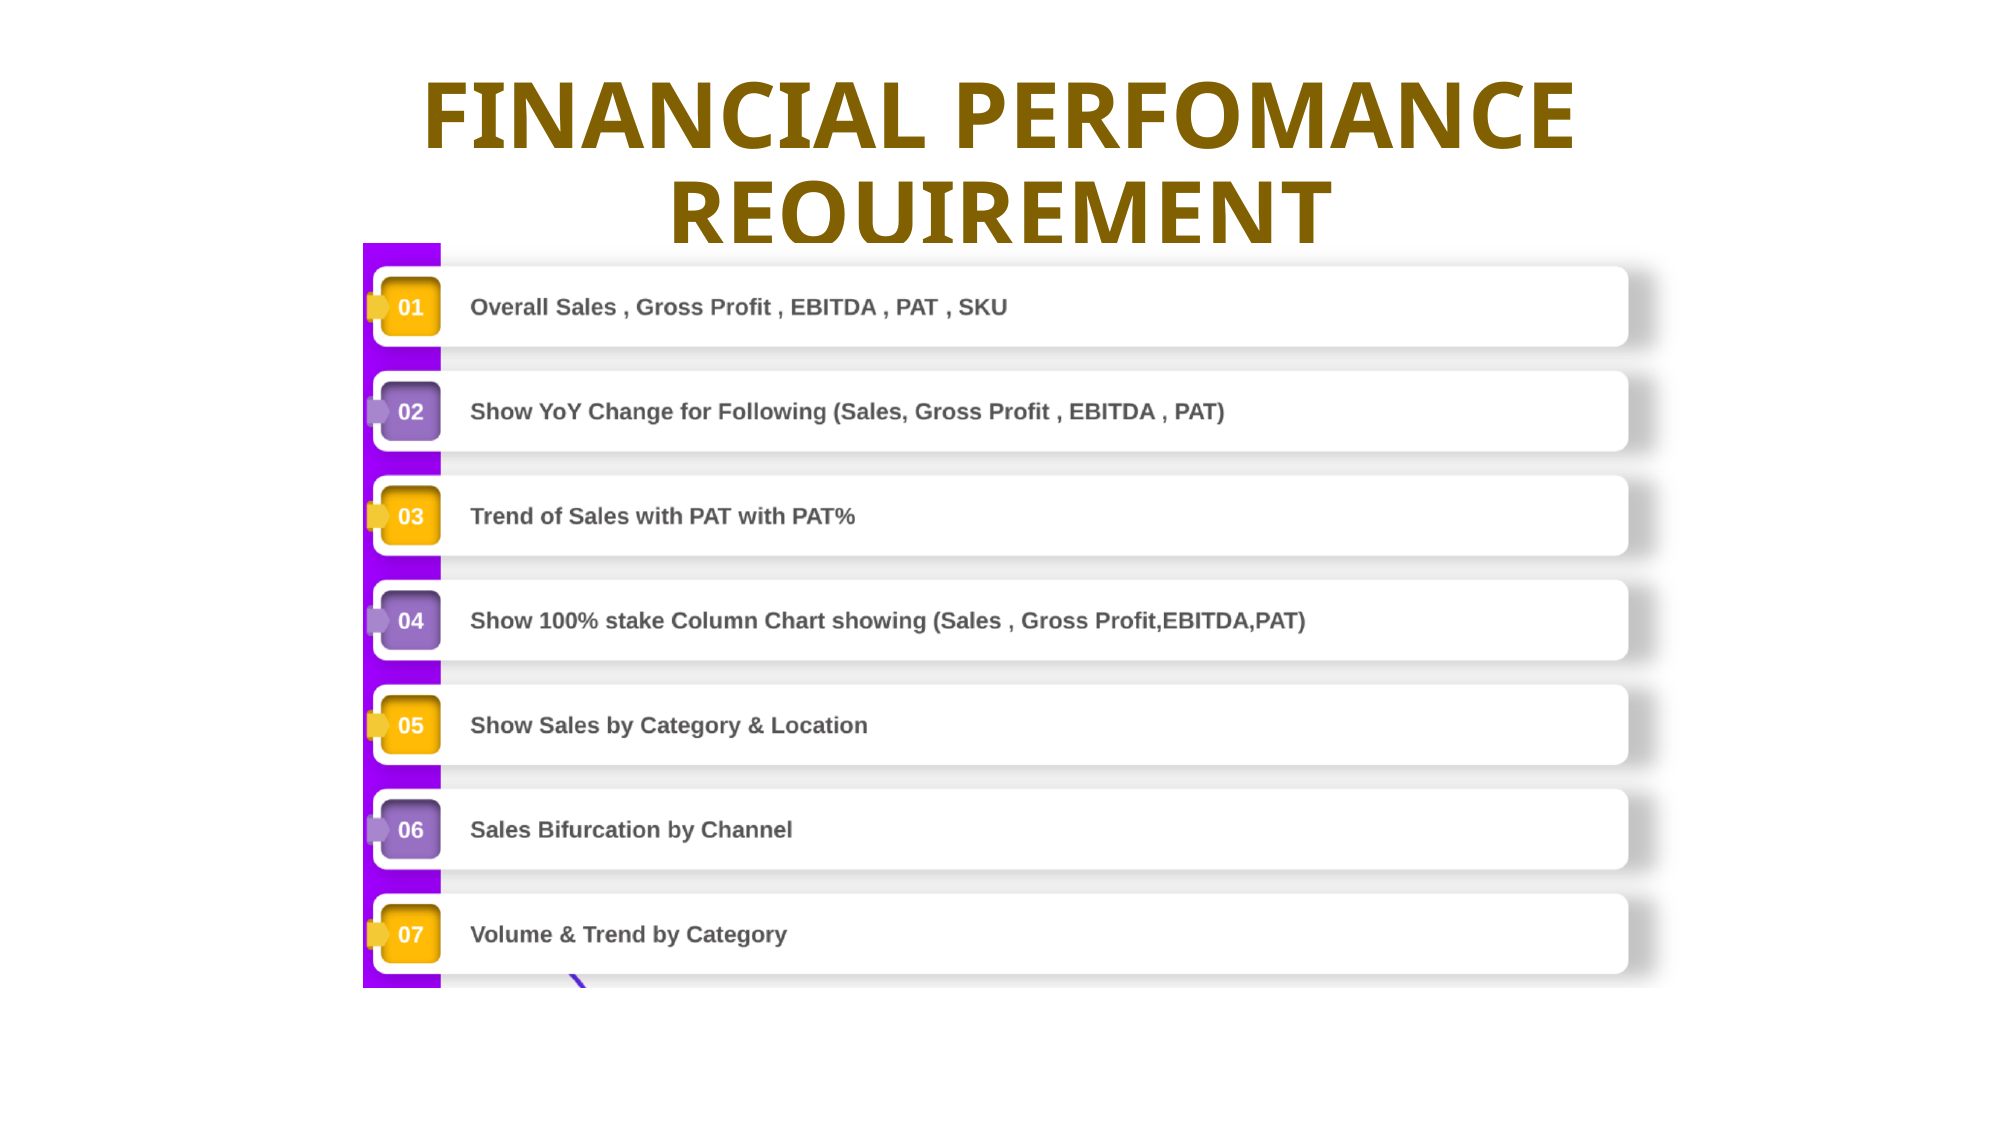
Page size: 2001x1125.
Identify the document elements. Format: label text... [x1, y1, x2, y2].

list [363, 243, 1727, 988]
title FINANCIAL PERFOMANCE REQUIREMENT [137, 59, 1863, 278]
